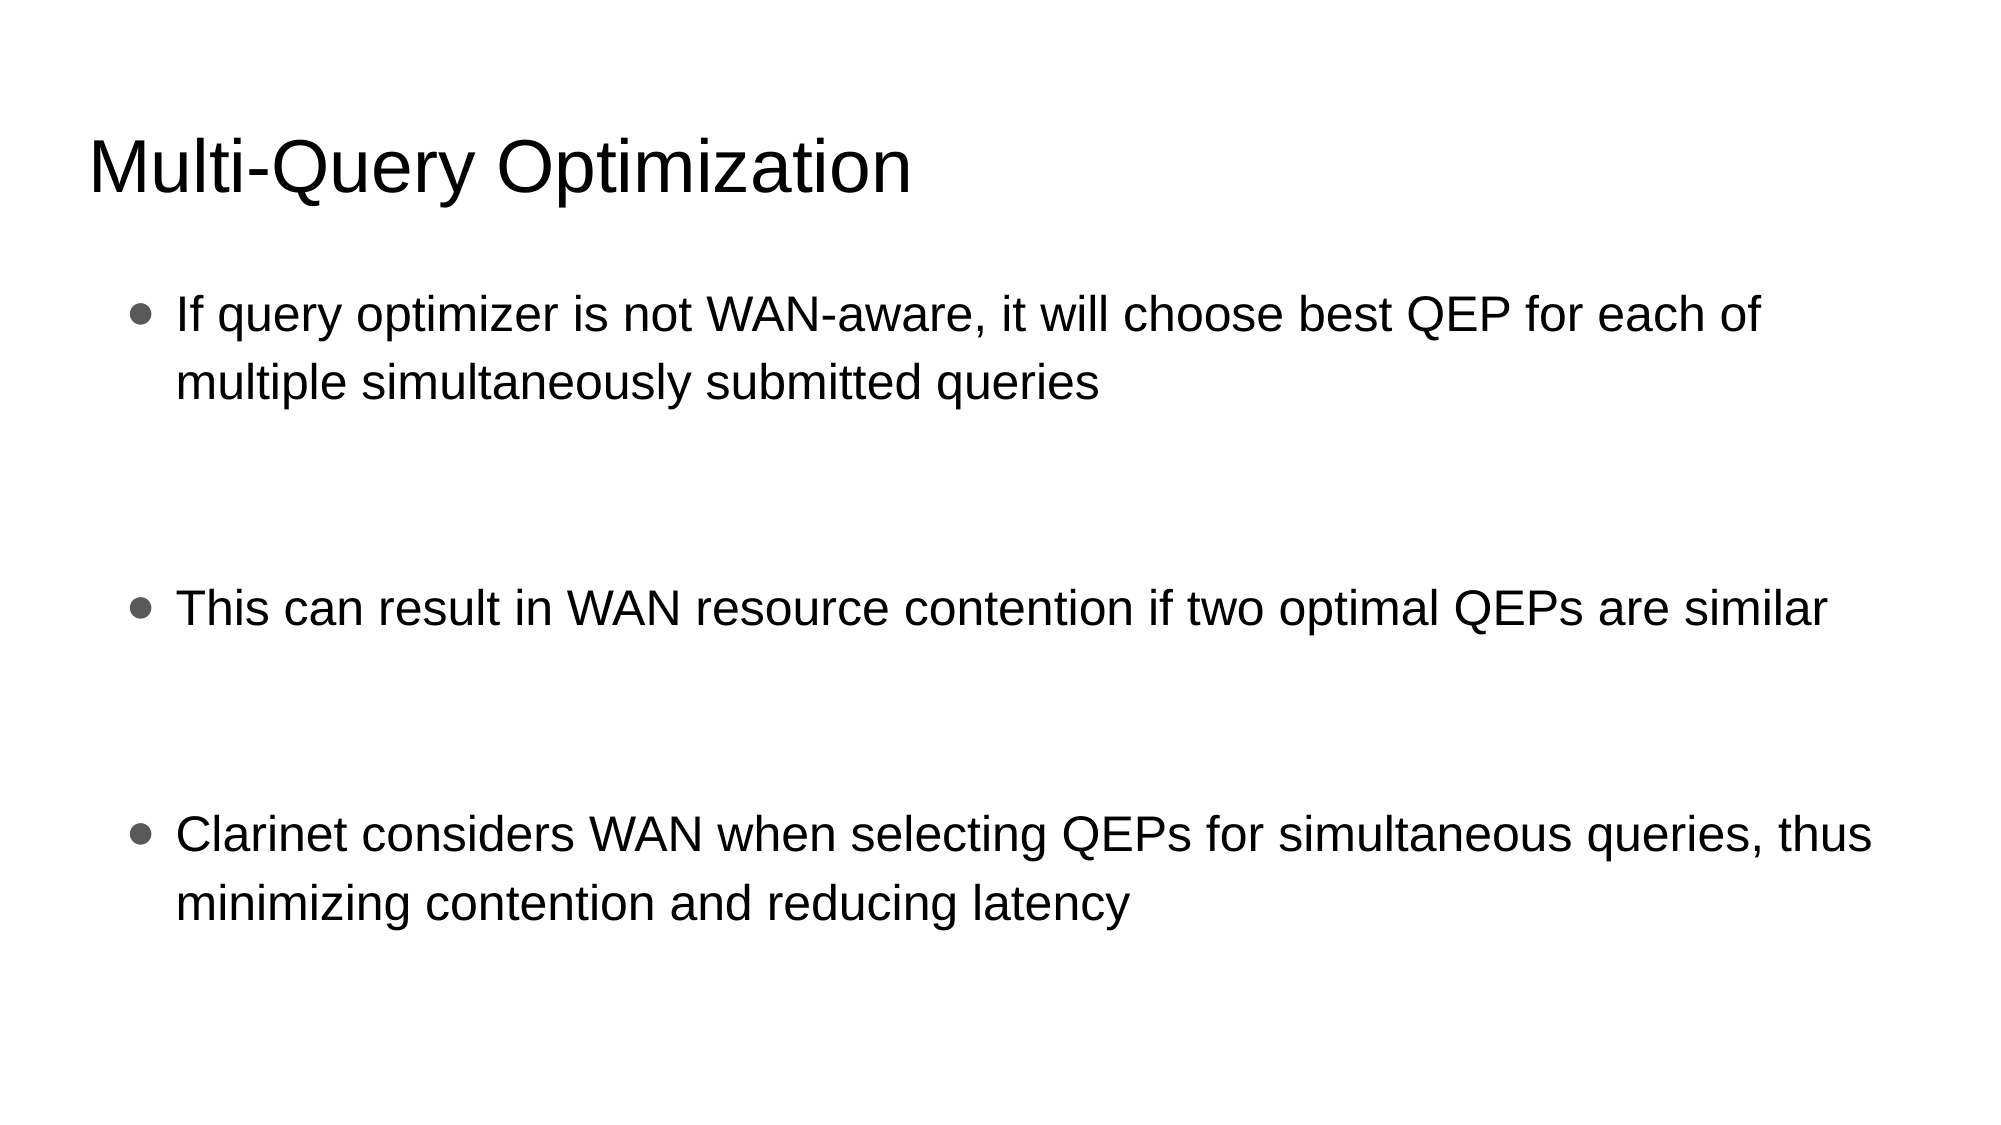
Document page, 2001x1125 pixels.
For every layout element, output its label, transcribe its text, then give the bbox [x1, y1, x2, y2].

list If query optimizer is not WAN-aware, it will choose best QEP for each of multiple simultaneously submitted queries This can result in WAN resource contention if two optimal QEPs are similar Clarinet considers WAN when selecting QEPs for simultaneous queries, thus minimizing contention and reducing latency [67, 251, 1933, 1000]
title Multi-Query Optimization [67, 96, 1933, 224]
